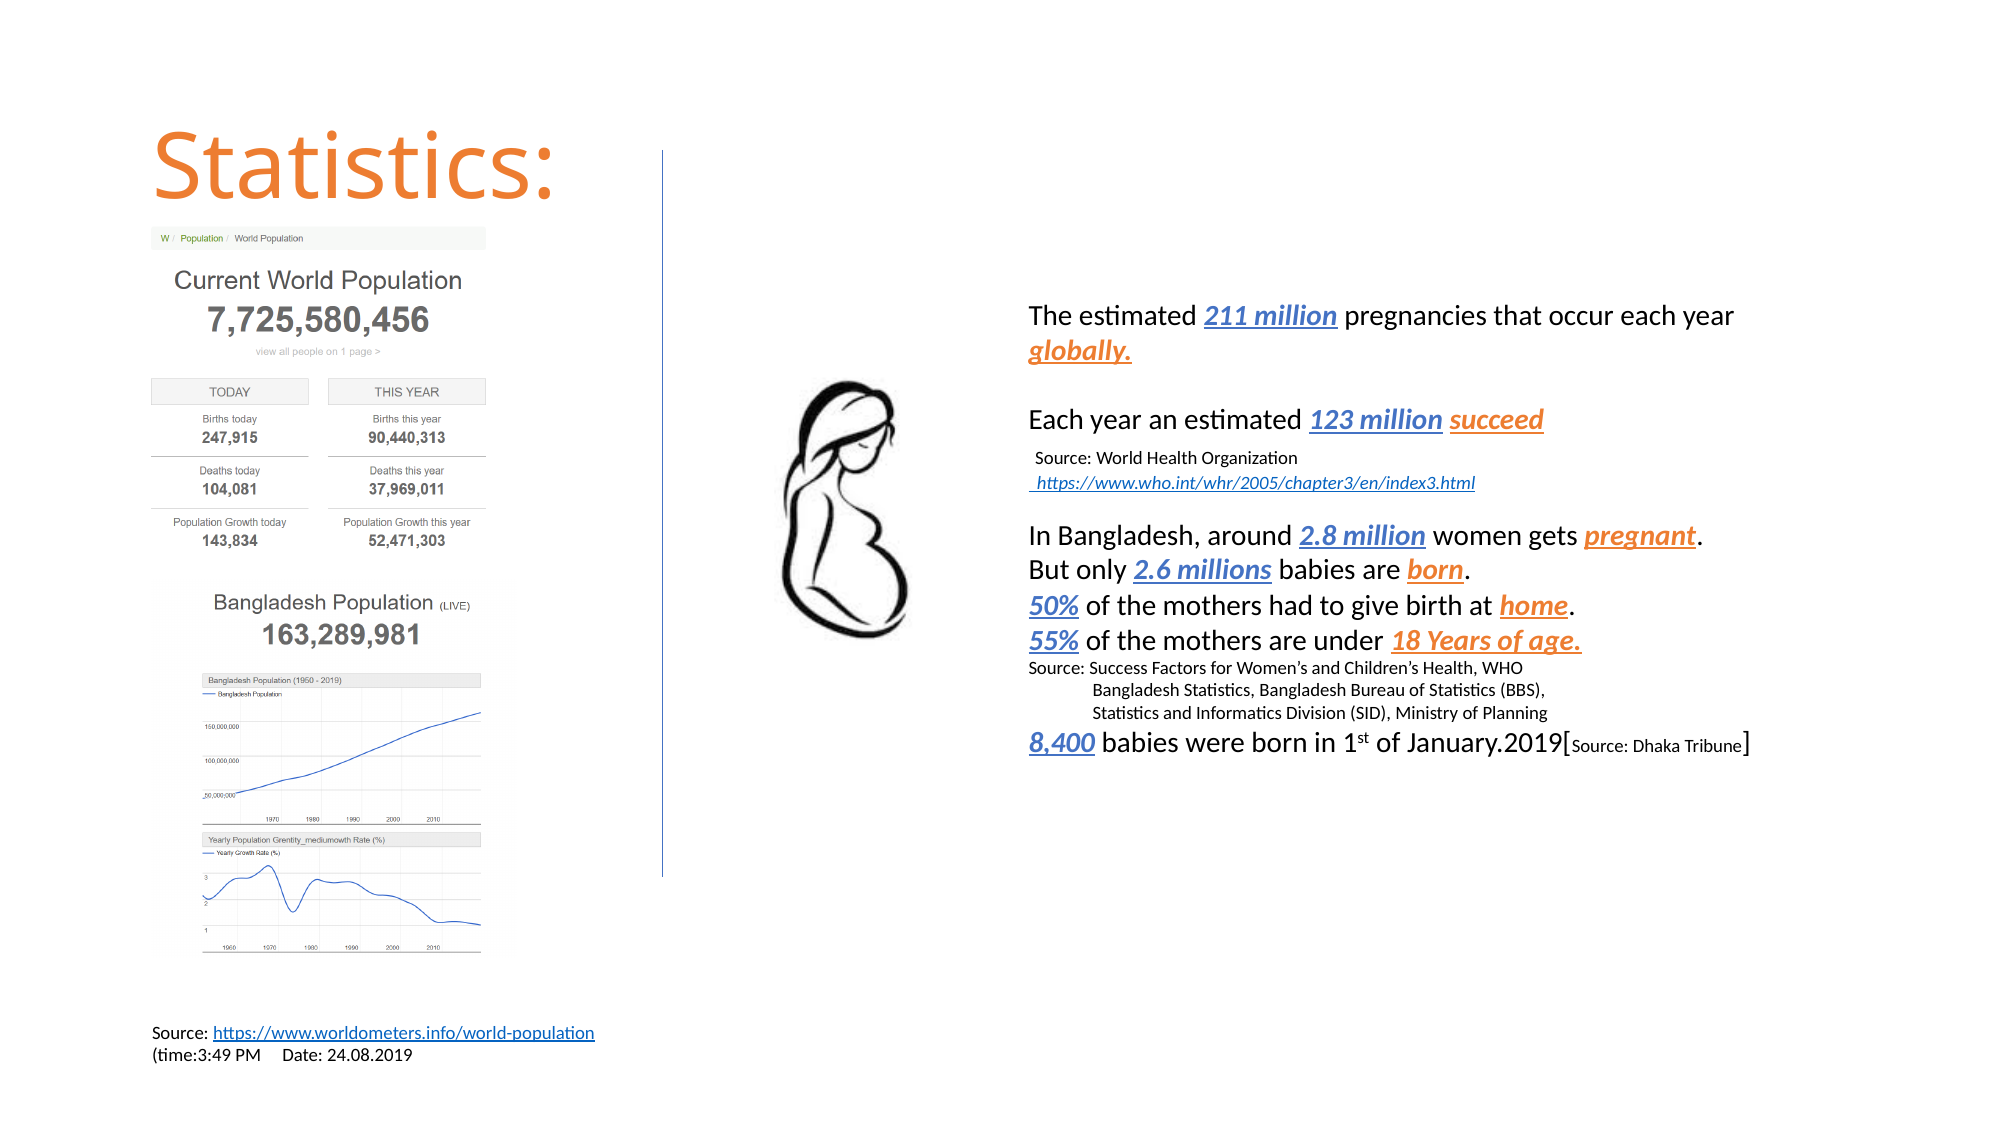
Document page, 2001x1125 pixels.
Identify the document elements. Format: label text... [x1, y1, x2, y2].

text_box Source: https://www.worldometers.info/world-population (time:3:49 PM Date: 24.08.2019 [137, 1013, 663, 1073]
picture [663, 353, 1028, 663]
text_box The estimated 211 million pregnancies that occur each year globally. Each year an estimated 123 million succeed Source: World Health Organization https://www.who.int/whr/2005/chapter3/en/index3.html In Bangladesh, around 2.8 million women gets pregnant. But only 2.6 millions babies are born. 50% of the mothers had to give birth at home. 55% of the mothers are under 18 Years of age. Source: Success Factors for Women’s and Children’s Health, WHO Bangladesh Statistics, Bangladesh Bureau of Statistics (BBS), Statistics and Informatics Division (SID), Ministry of Planning 8,400 babies were born in 1st of January.2019[Source: Dhaka Tribune] [1013, 288, 1849, 801]
picture [151, 579, 518, 958]
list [102, 202, 566, 563]
title Statistics: [137, 59, 1863, 278]
